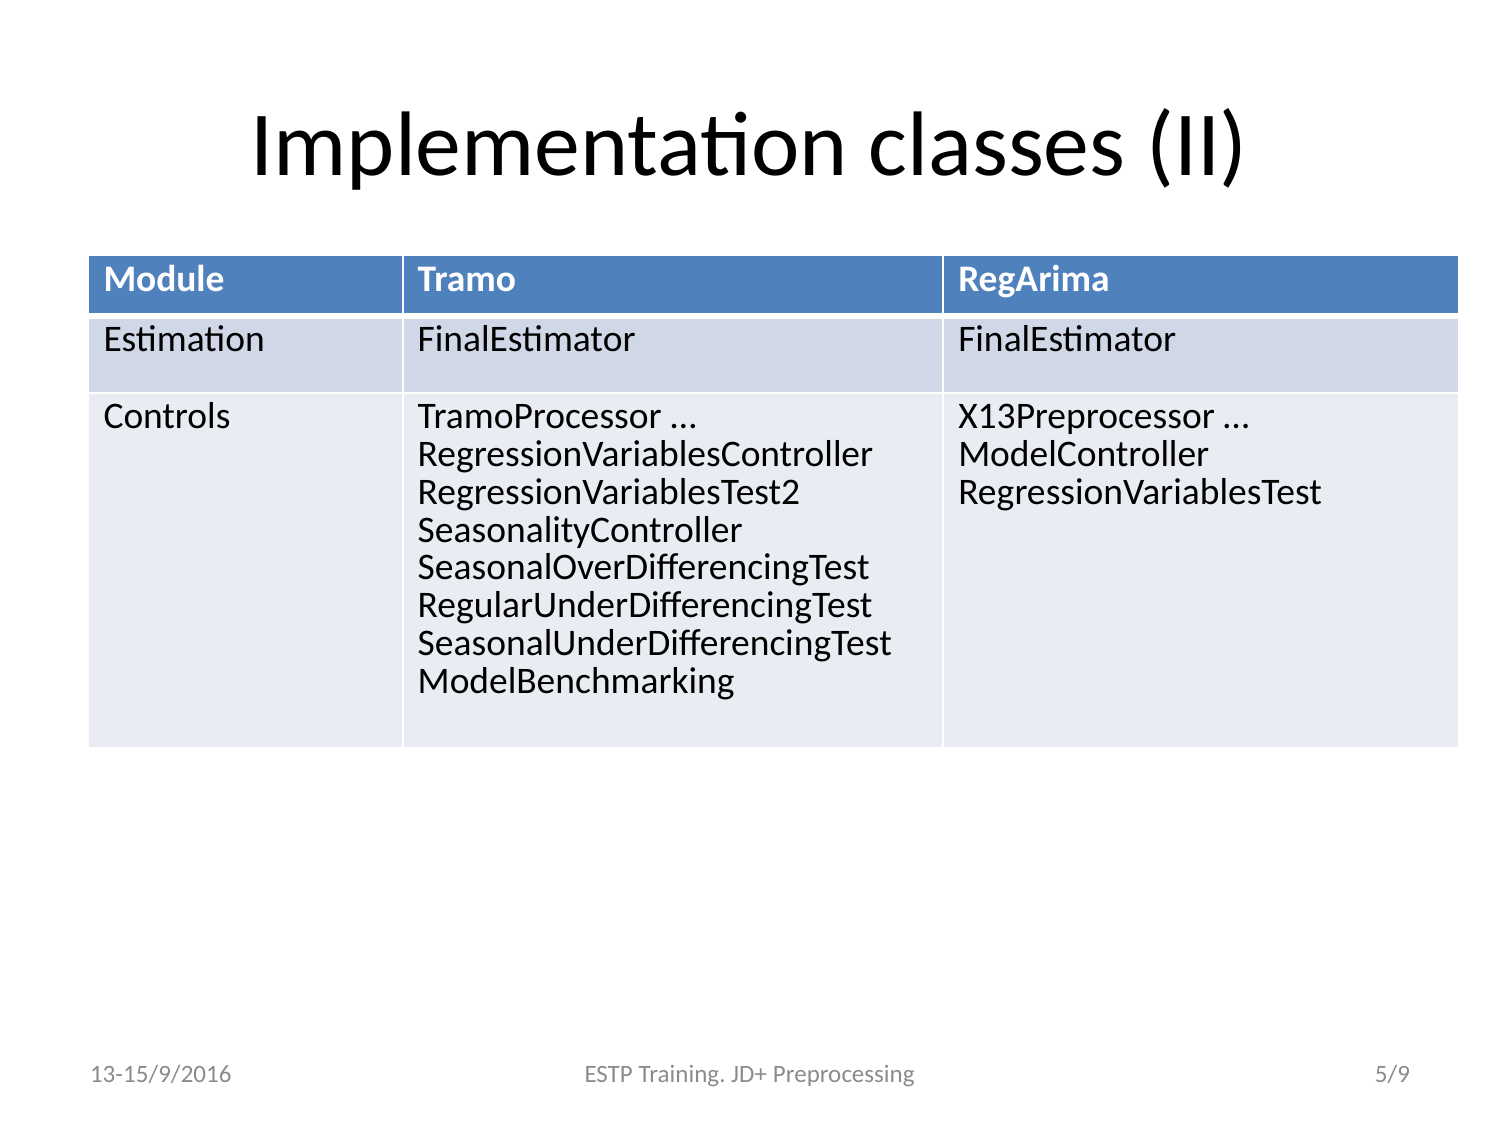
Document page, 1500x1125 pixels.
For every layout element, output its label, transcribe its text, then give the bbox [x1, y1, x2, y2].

table_header Module [89, 256, 402, 313]
slide_number 5/9 [1074, 1042, 1425, 1103]
table_cell TramoProcessor … RegressionVariablesController RegressionVariablesTest2 SeasonalityController SeasonalOverDifferencingTest RegularUnderDifferencingTest SeasonalUnderDifferencingTest ModelBenchmarking [404, 394, 942, 747]
title Implementation classes (II) [75, 45, 1425, 233]
table_header RegArima [944, 256, 1458, 313]
table_cell FinalEstimator [944, 319, 1458, 392]
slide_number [75, 1042, 425, 1103]
table_header Tramo [404, 256, 942, 313]
table_cell X13Preprocessor … ModelController RegressionVariablesTest [944, 394, 1458, 747]
footer ESTP Training. JD+ Preprocessing [512, 1042, 988, 1103]
table_cell FinalEstimator [404, 319, 942, 392]
table_cell Estimation [89, 319, 402, 392]
table_cell Controls [89, 394, 402, 747]
